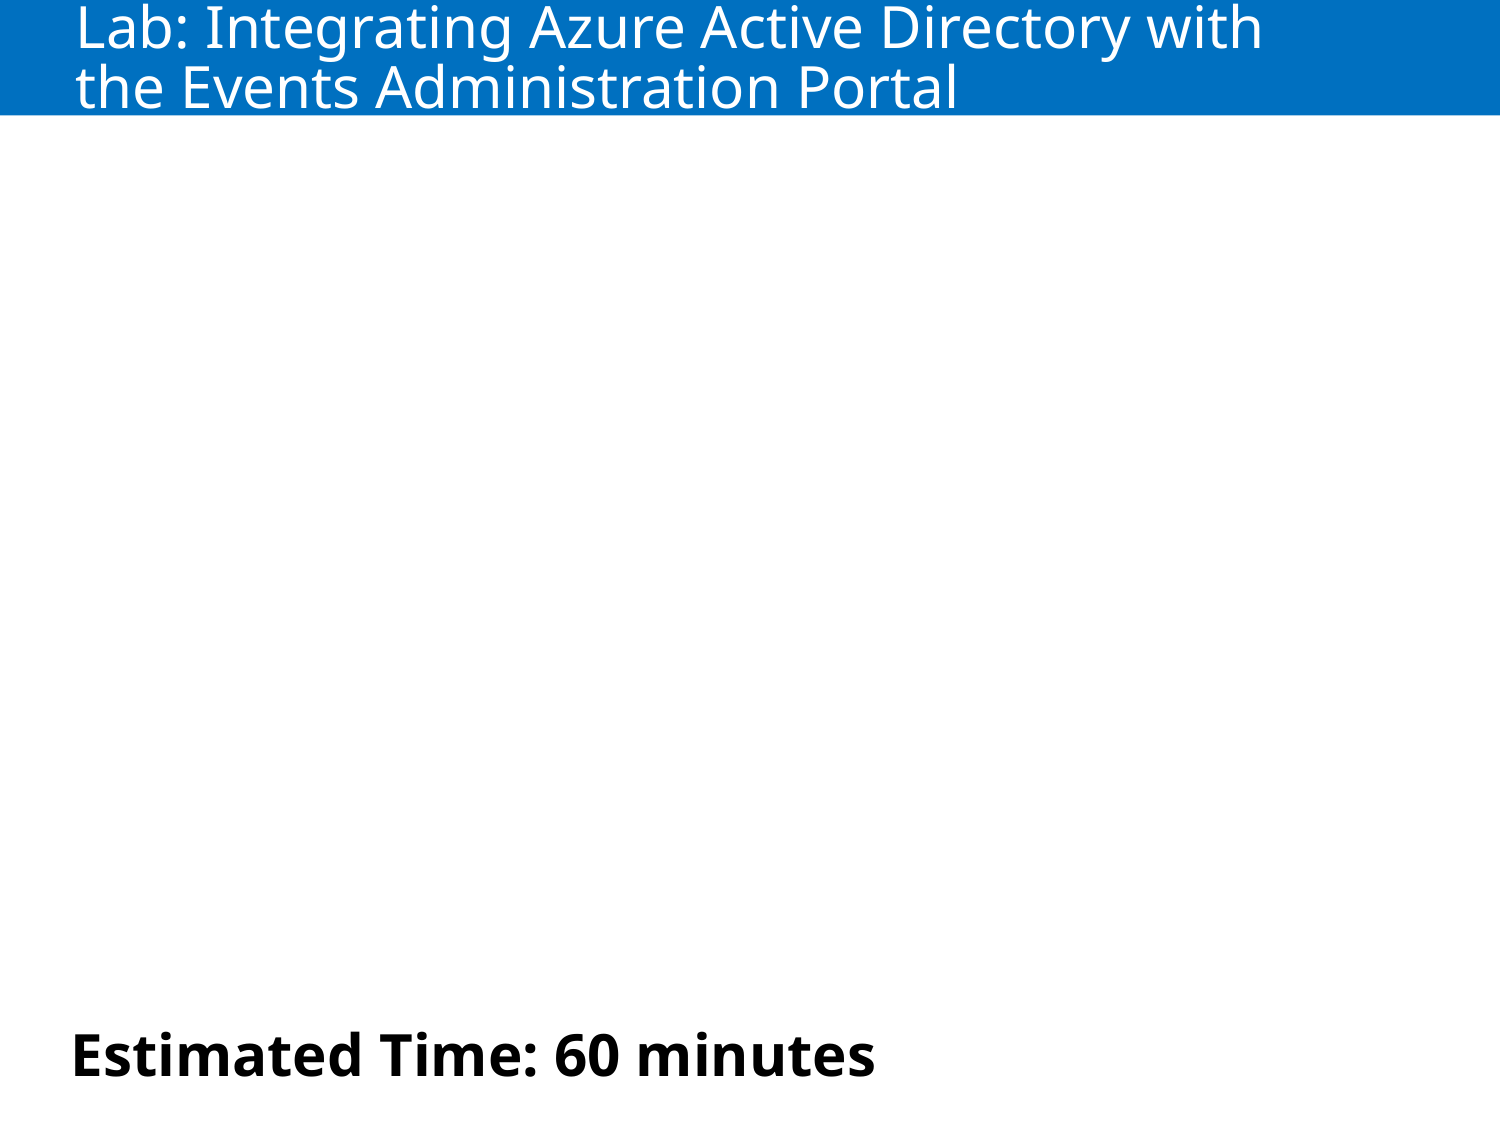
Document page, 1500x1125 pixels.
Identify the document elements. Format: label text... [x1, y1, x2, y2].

title Lab: Integrating Azure Active Directory with the Events Administration Portal [75, 0, 1351, 122]
text_box Estimated Time: 60 minutes [55, 1011, 892, 1096]
